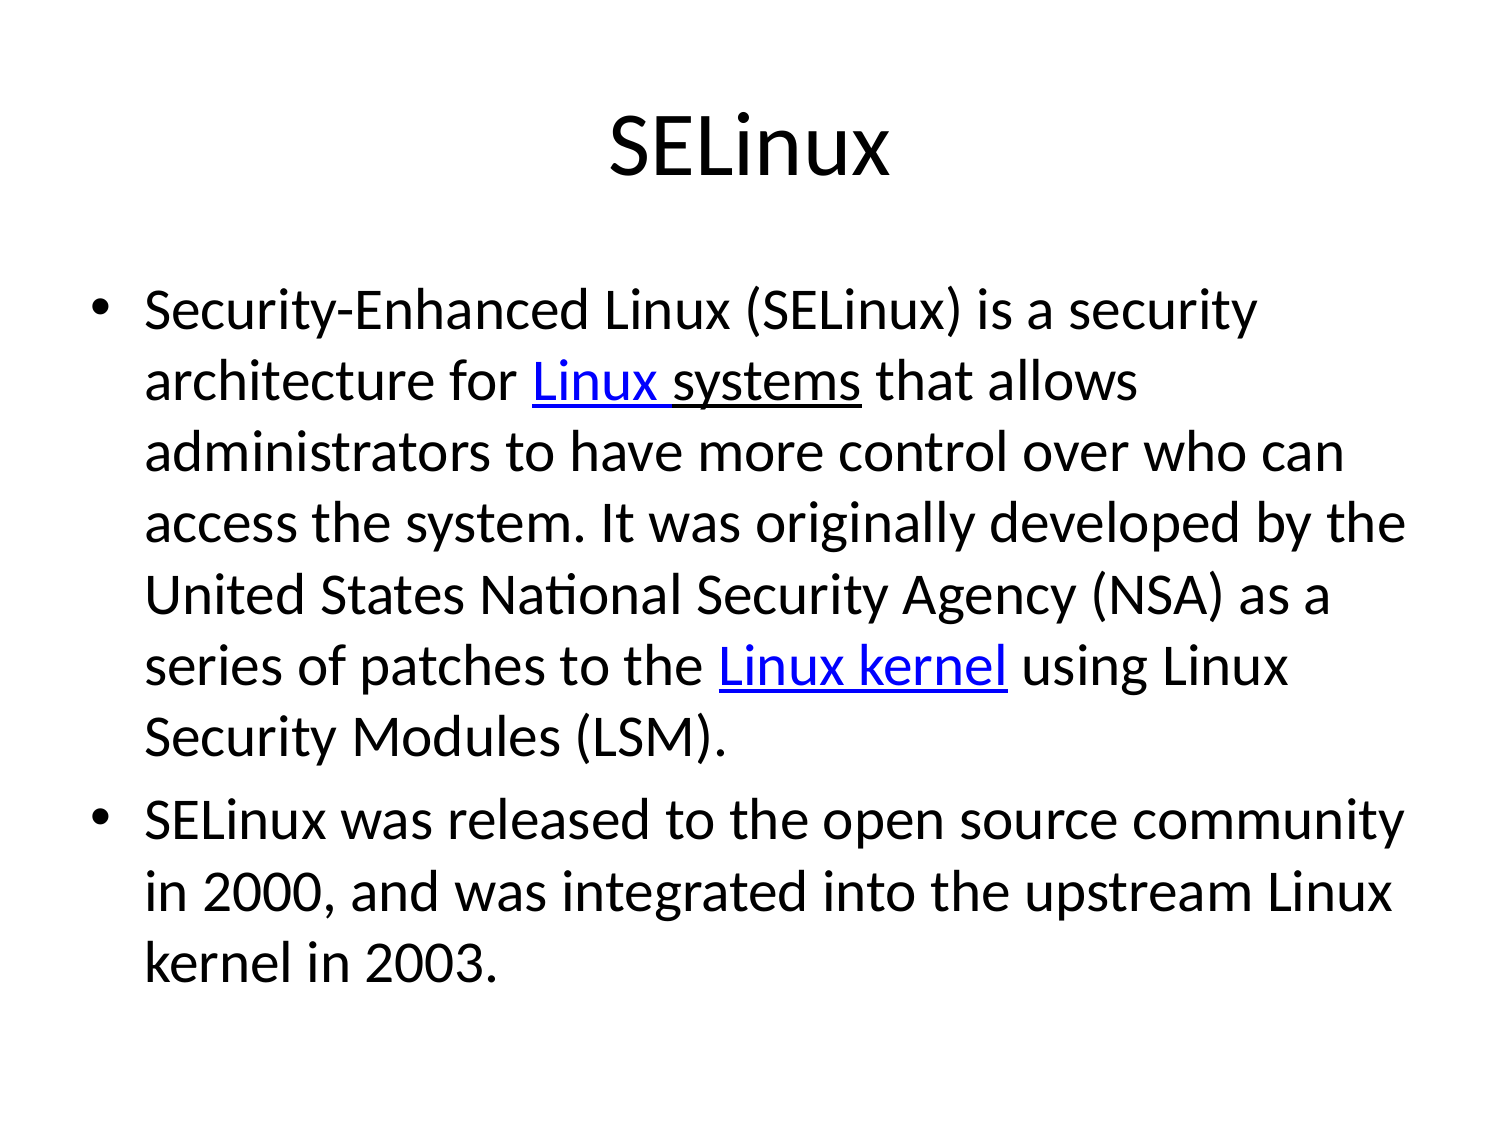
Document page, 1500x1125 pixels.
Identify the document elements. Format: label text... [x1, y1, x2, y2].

title SELinux [75, 45, 1425, 233]
list Security-Enhanced Linux (SELinux) is a security architecture for Linux systems that allows administrators to have more control over who can access the system. It was originally developed by the United States National Security Agency (NSA) as a series of patches to the Linux kernel using Linux Security Modules (LSM). SELinux was released to the open source community in 2000, and was integrated into the upstream Linux kernel in 2003. [75, 262, 1425, 1005]
